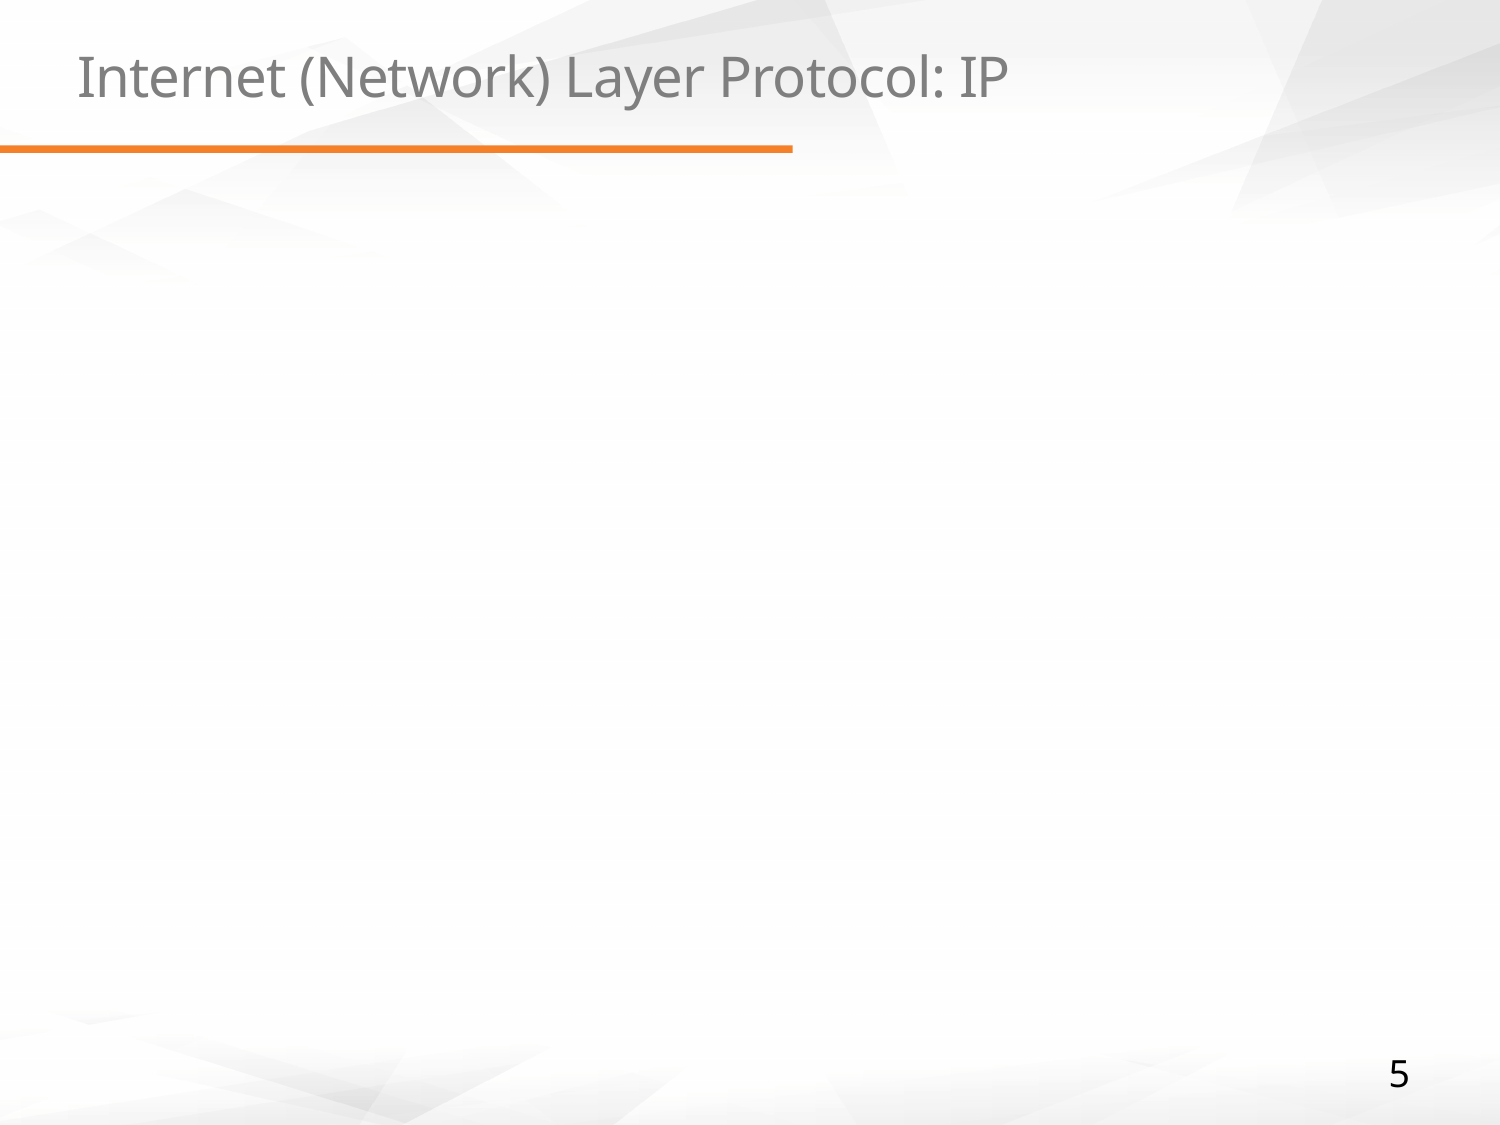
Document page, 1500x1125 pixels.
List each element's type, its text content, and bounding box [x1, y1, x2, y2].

slide_number 20 [0, 0, 1500, 1125]
slide_number 5 [1074, 1042, 1425, 1103]
title Internet (Network) Layer Protocol: IP [62, 41, 1425, 127]
